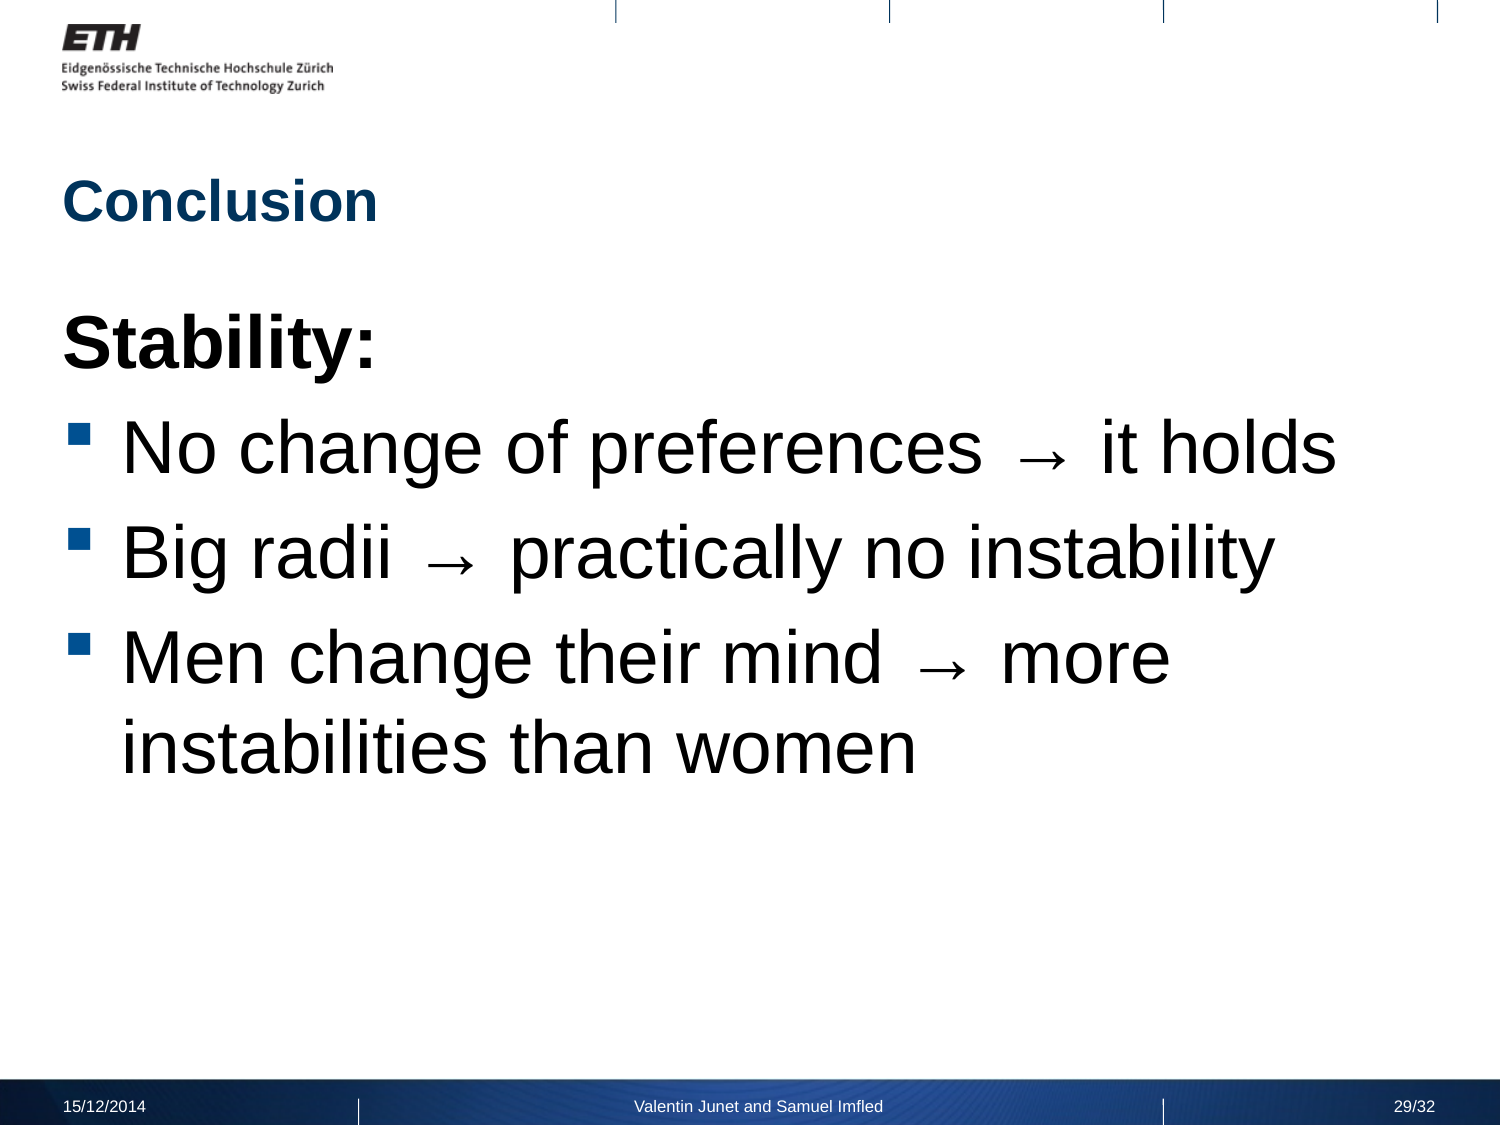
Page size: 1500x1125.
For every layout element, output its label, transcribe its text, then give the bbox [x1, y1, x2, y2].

picture [62, 24, 333, 94]
title Conclusion [62, 156, 1438, 284]
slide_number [47, 1088, 347, 1125]
slide_number 29/32 [1181, 1088, 1451, 1125]
picture [0, 1078, 1500, 1125]
footer Valentin Junet and Samuel Imfled [367, 1088, 1151, 1125]
list Stability: No change of preferences → it holds Big radii → practically no instability Men change their mind → more instabilities than women [62, 286, 1438, 1055]
